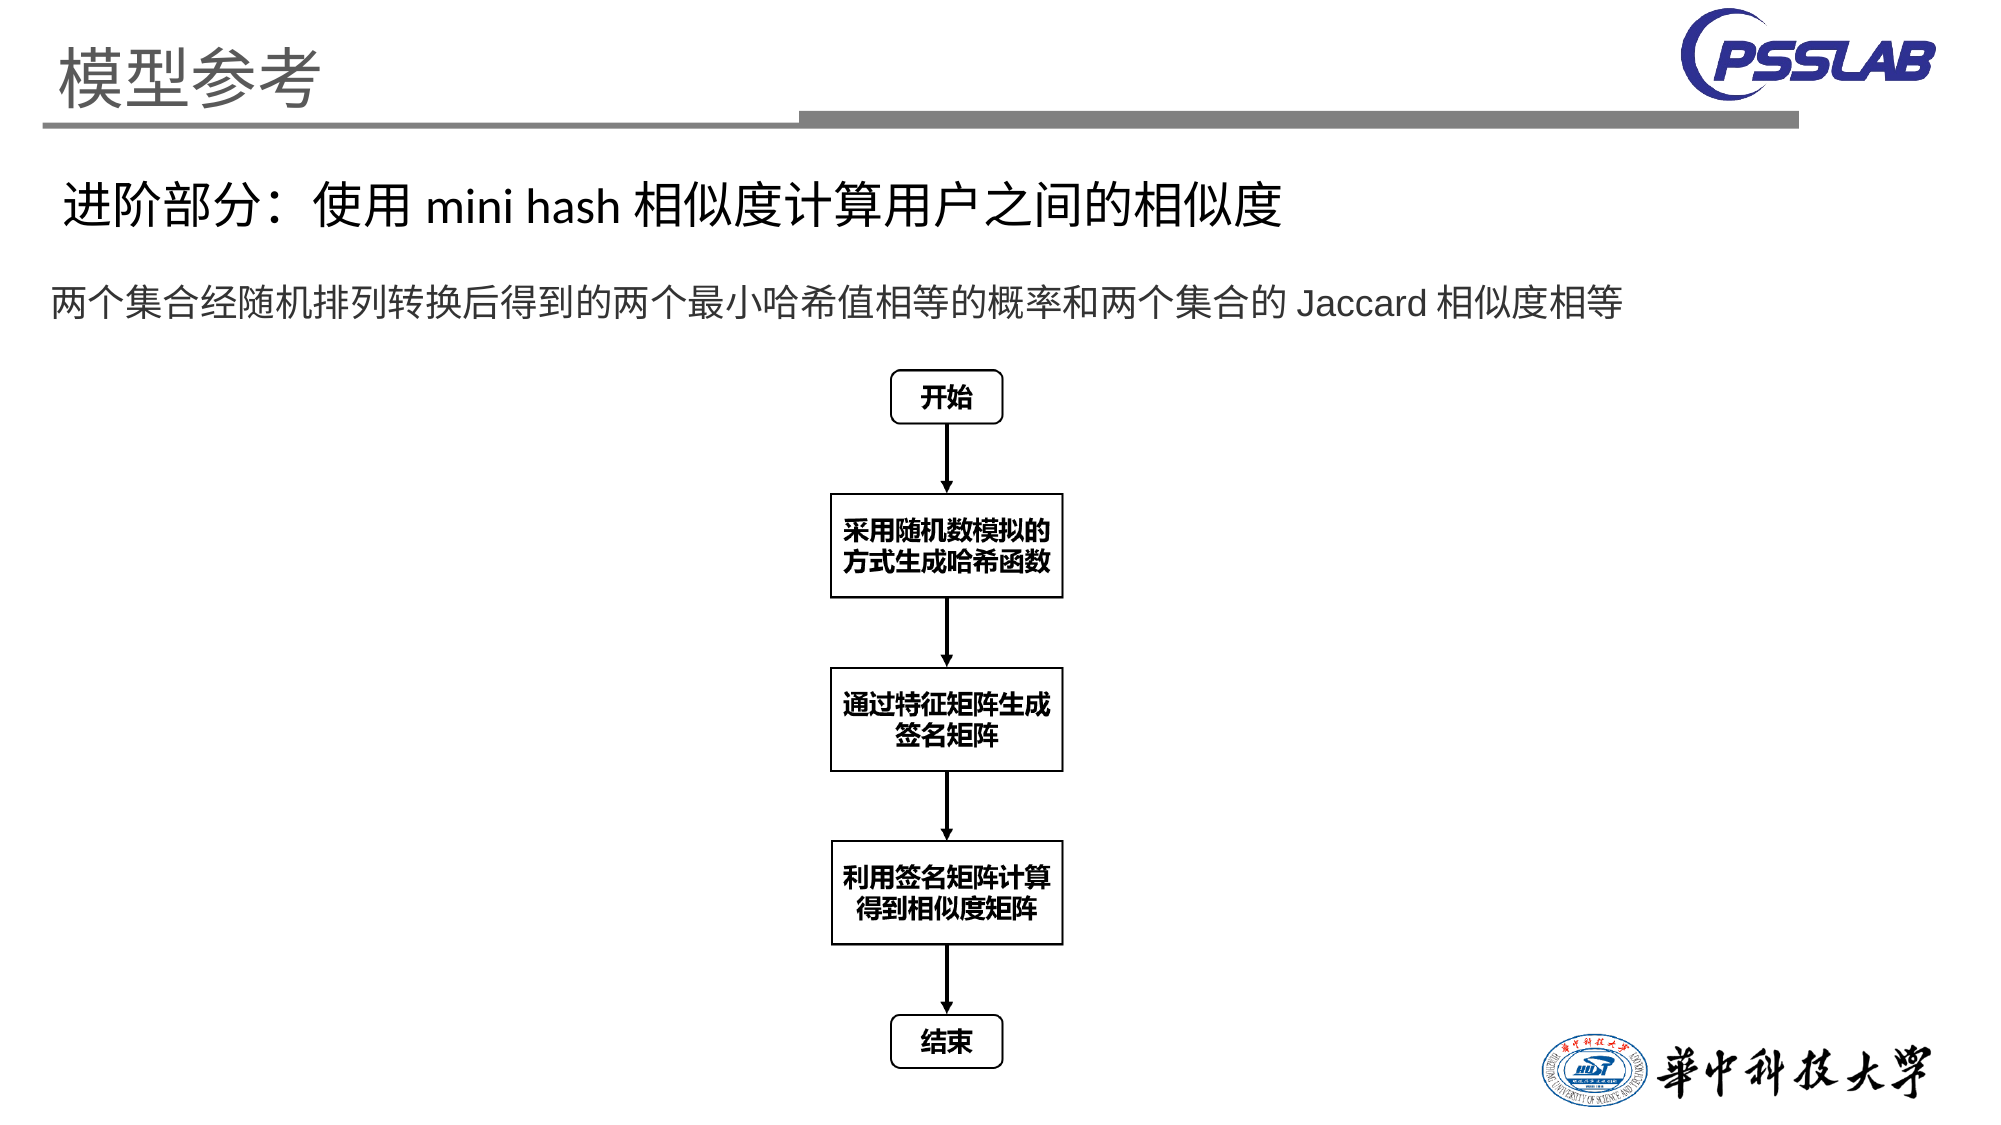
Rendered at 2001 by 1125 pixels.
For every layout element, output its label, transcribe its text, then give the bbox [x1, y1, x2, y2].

picture [826, 369, 1066, 1073]
text_box 进阶部分：使用mini hash相似度计算用户之间的相似度 [48, 165, 1299, 241]
text_box 模型参考 [42, 29, 475, 110]
text_box 两个集合经随机排列转换后得到的两个最小哈希值相等的概率和两个集合的Jaccard相似度相等 [35, 271, 1710, 332]
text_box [42, 110, 1799, 129]
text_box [1535, 1027, 1943, 1112]
picture [1657, 0, 1958, 107]
